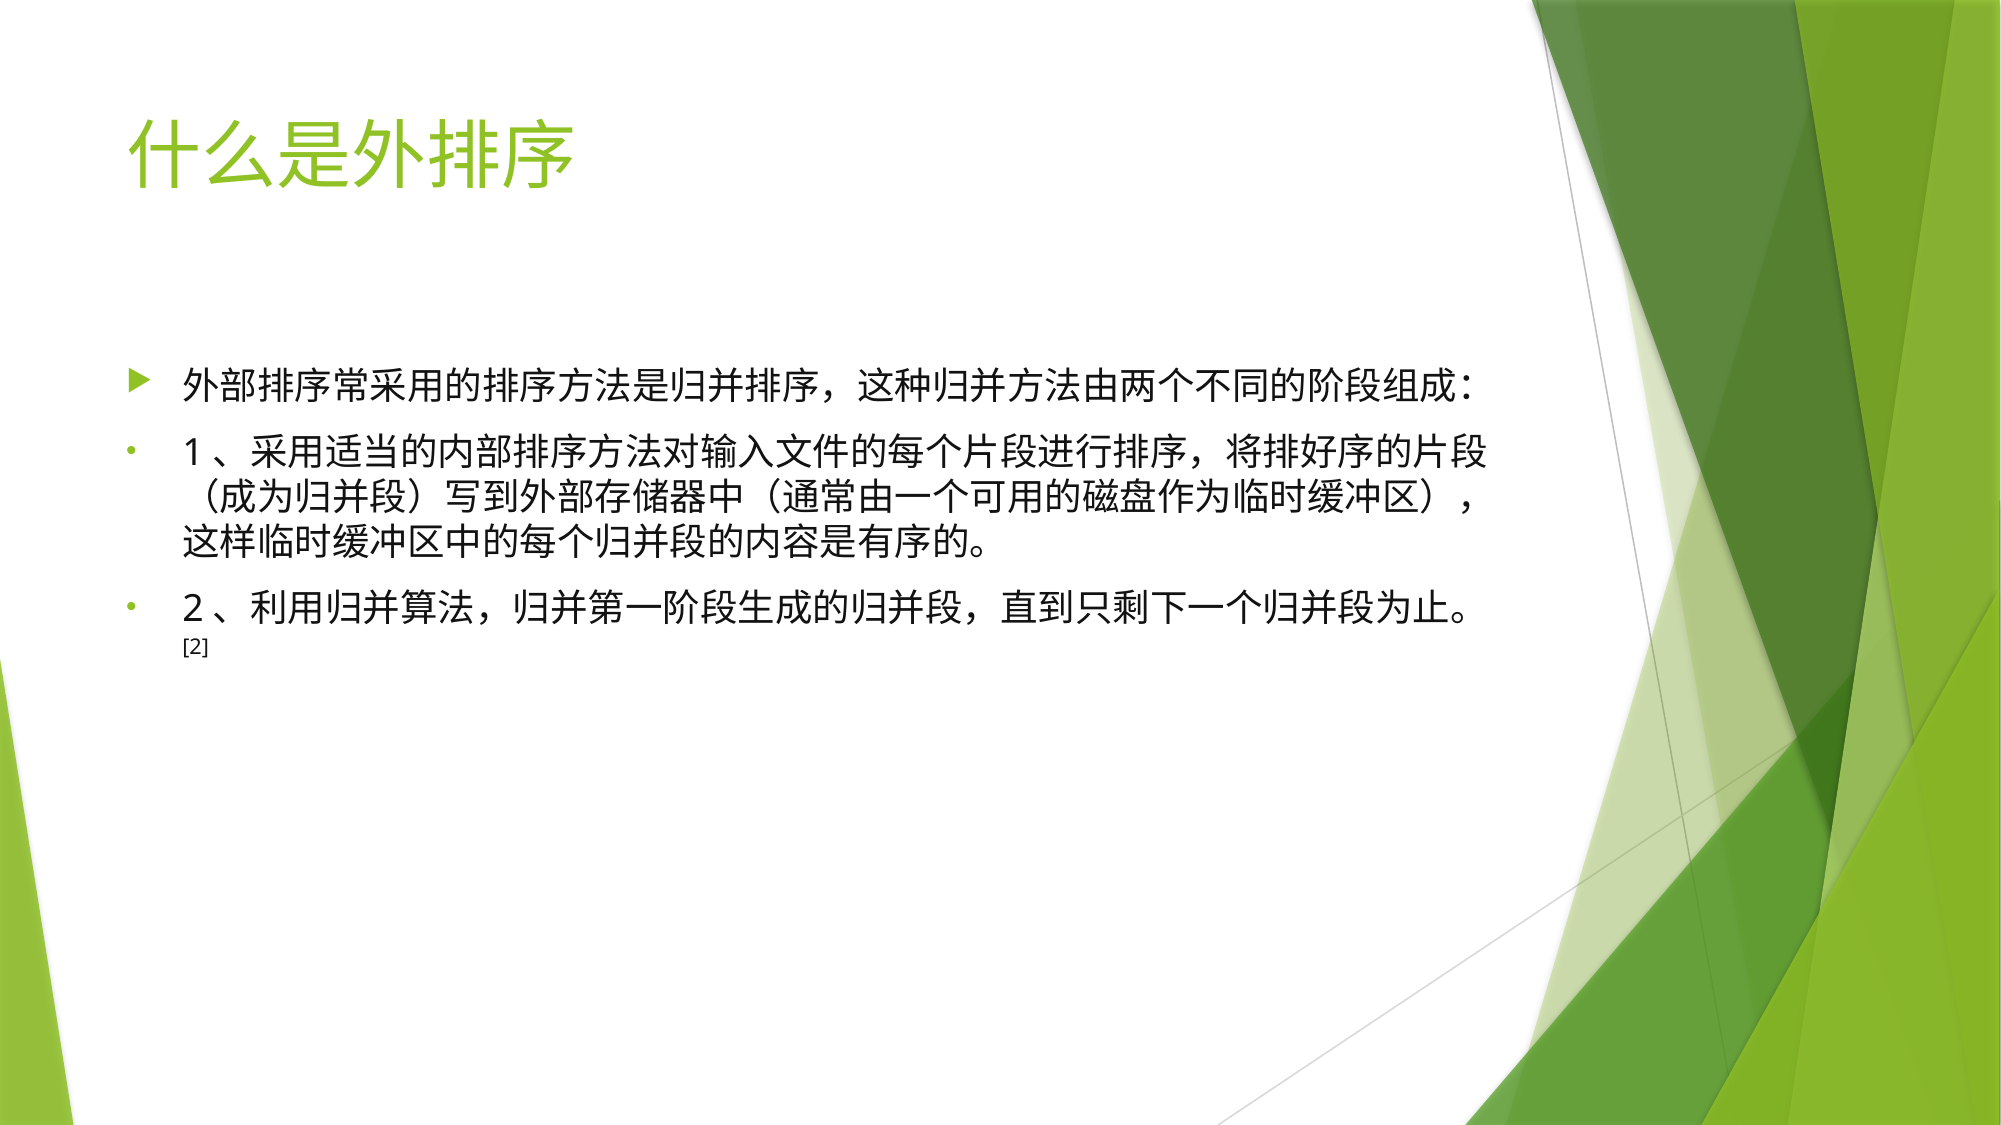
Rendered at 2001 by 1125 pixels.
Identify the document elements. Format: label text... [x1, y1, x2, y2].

list 外部排序常采用的排序方法是归并排序，这种归并方法由两个不同的阶段组成： 1、采用适当的内部排序方法对输入文件的每个片段进行排序，将排好序的片段（成为归并段）写到外部存储器中（通常由一个可用的磁盘作为临时缓冲区），这样临时缓冲区中的每个归并段的内容是有序的。 2、利用归并算法，归并第一阶段生成的归并段，直到只剩下一个归并段为止。[2] [111, 354, 1522, 992]
title 什么是外排序 [111, 99, 1522, 317]
